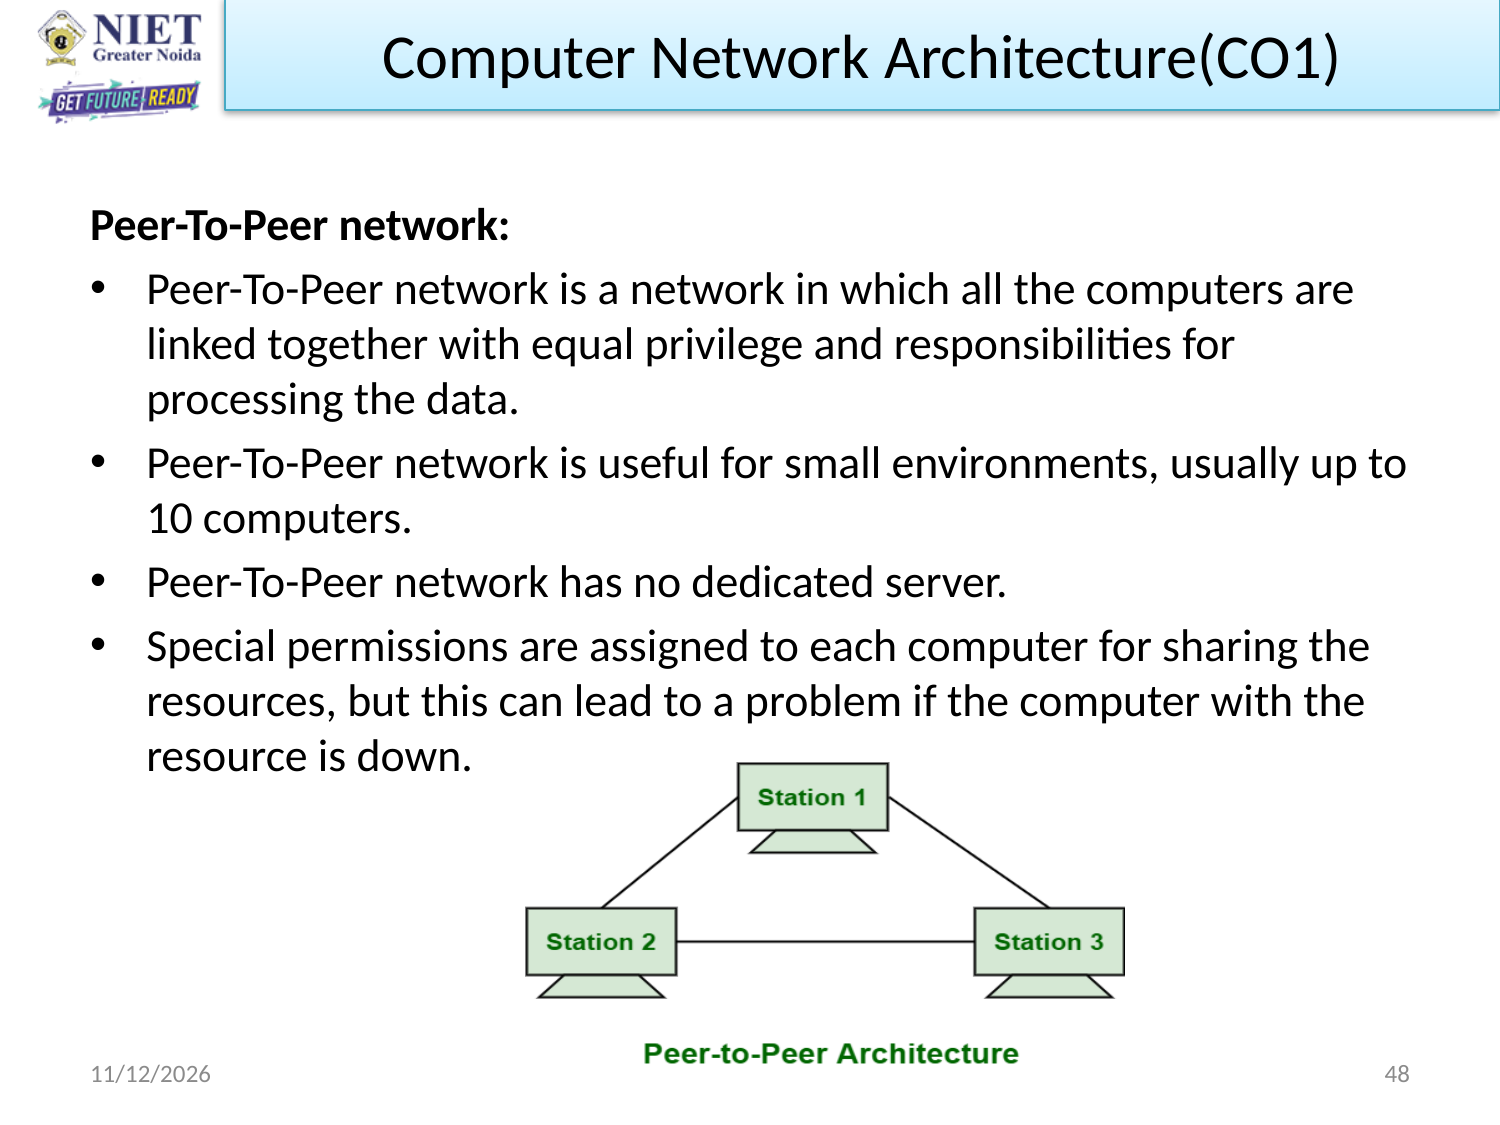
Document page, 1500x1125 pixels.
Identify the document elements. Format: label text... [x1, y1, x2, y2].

slide_number 48 [1074, 1043, 1425, 1103]
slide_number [75, 1043, 425, 1103]
list Peer-To-Peer network: Peer-To-Peer network is a network in which all the computers are linked together with equal privilege and responsibilities for processing the data. Peer-To-Peer network is useful for small environments, usually up to 10 computers. Peer-To-Peer network has no dedicated server. Special permissions are assigned to each computer for sharing the resources, but this can lead to a problem if the computer with the resource is down. [75, 187, 1438, 1043]
picture [0, 0, 238, 135]
picture [524, 762, 1126, 1088]
text_box Computer Network Architecture(CO1) [238, 0, 1500, 111]
